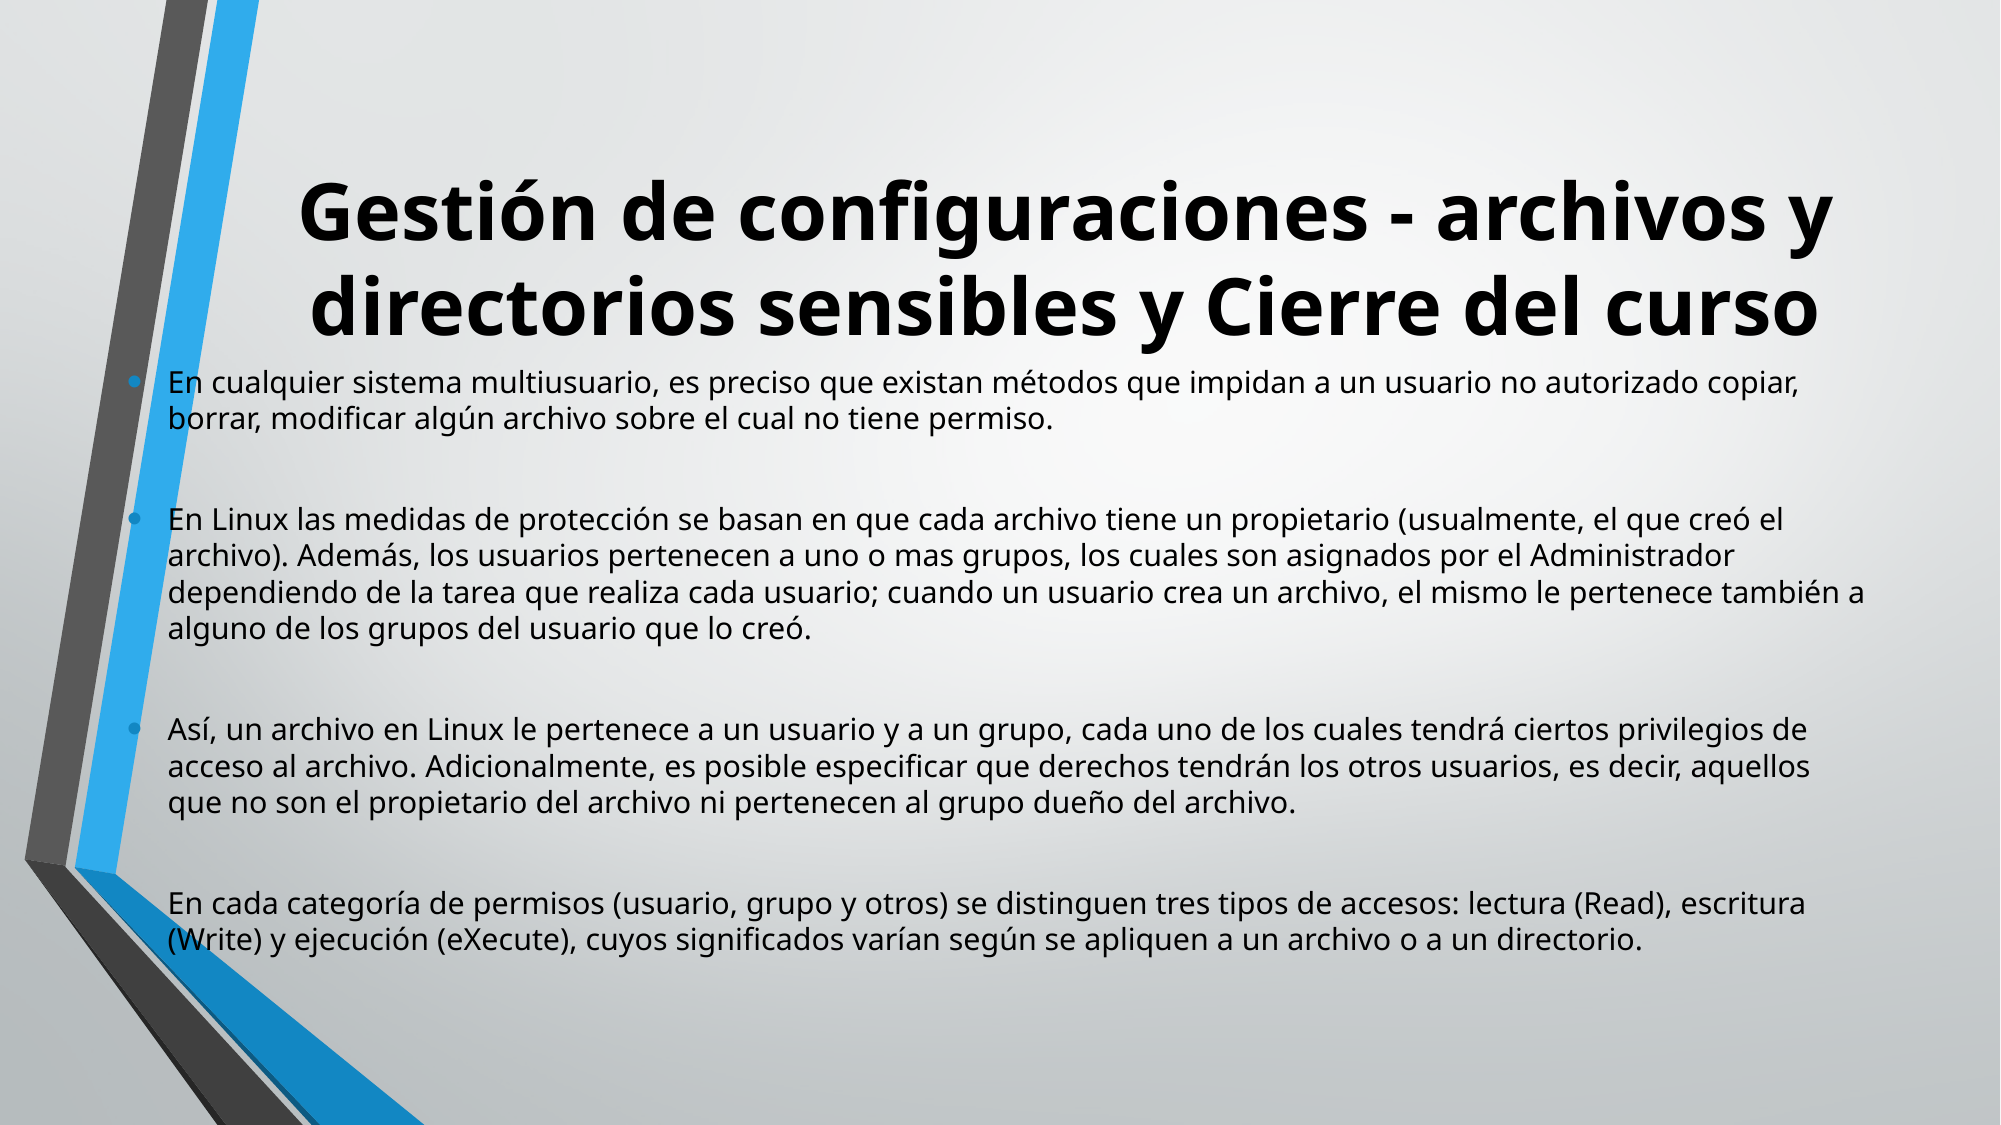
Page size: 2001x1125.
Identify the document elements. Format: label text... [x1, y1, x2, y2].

title Gestión de configuraciones - archivos y directorios sensibles y Cierre del curso [243, 112, 1887, 350]
list En cualquier sistema multiusuario, es preciso que existan métodos que impidan a un usuario no autorizado copiar, borrar, modificar algún archivo sobre el cual no tiene permiso. En Linux las medidas de protección se basan en que cada archivo tiene un propietario (usualmente, el que creó el archivo). Además, los usuarios pertenecen a uno o mas grupos, los cuales son asignados por el Administrador dependiendo de la tarea que realiza cada usuario; cuando un usuario crea un archivo, el mismo le pertenece también a alguno de los grupos del usuario que lo creó. Así, un archivo en Linux le pertenece a un usuario y a un grupo, cada uno de los cuales tendrá ciertos privilegios de acceso al archivo. Adicionalmente, es posible especificar que derechos tendrán los otros usuarios, es decir, aquellos que no son el propietario del archivo ni pertenecen al grupo dueño del archivo. En cada categoría de permisos (usuario, grupo y otros) se distinguen tres tipos de accesos: lectura (Read), escritura (Write) y ejecución (eXecute), cuyos significados varían según se apliquen a un archivo o a un directorio. [111, 350, 1888, 970]
